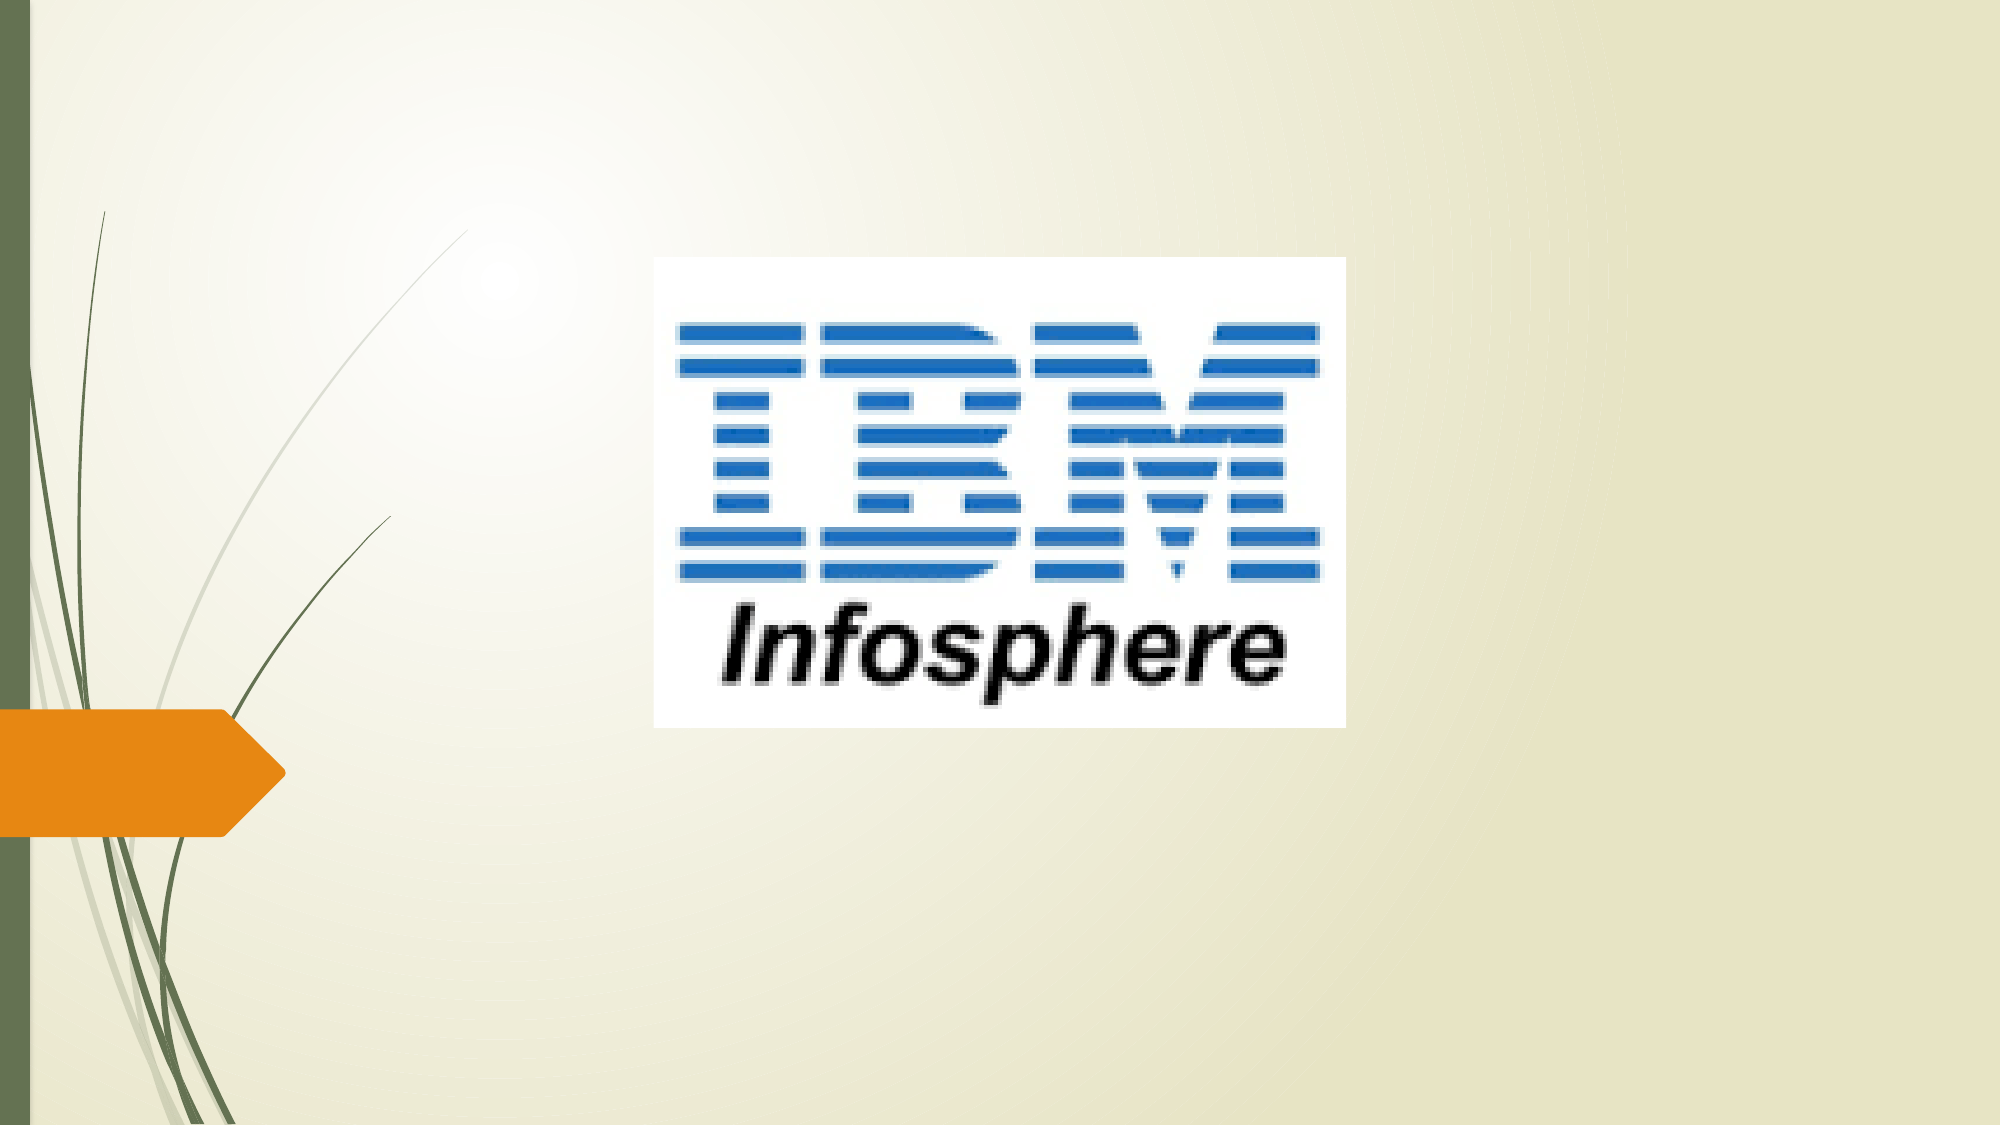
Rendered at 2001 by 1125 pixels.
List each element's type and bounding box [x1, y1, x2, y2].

picture [653, 256, 1347, 729]
